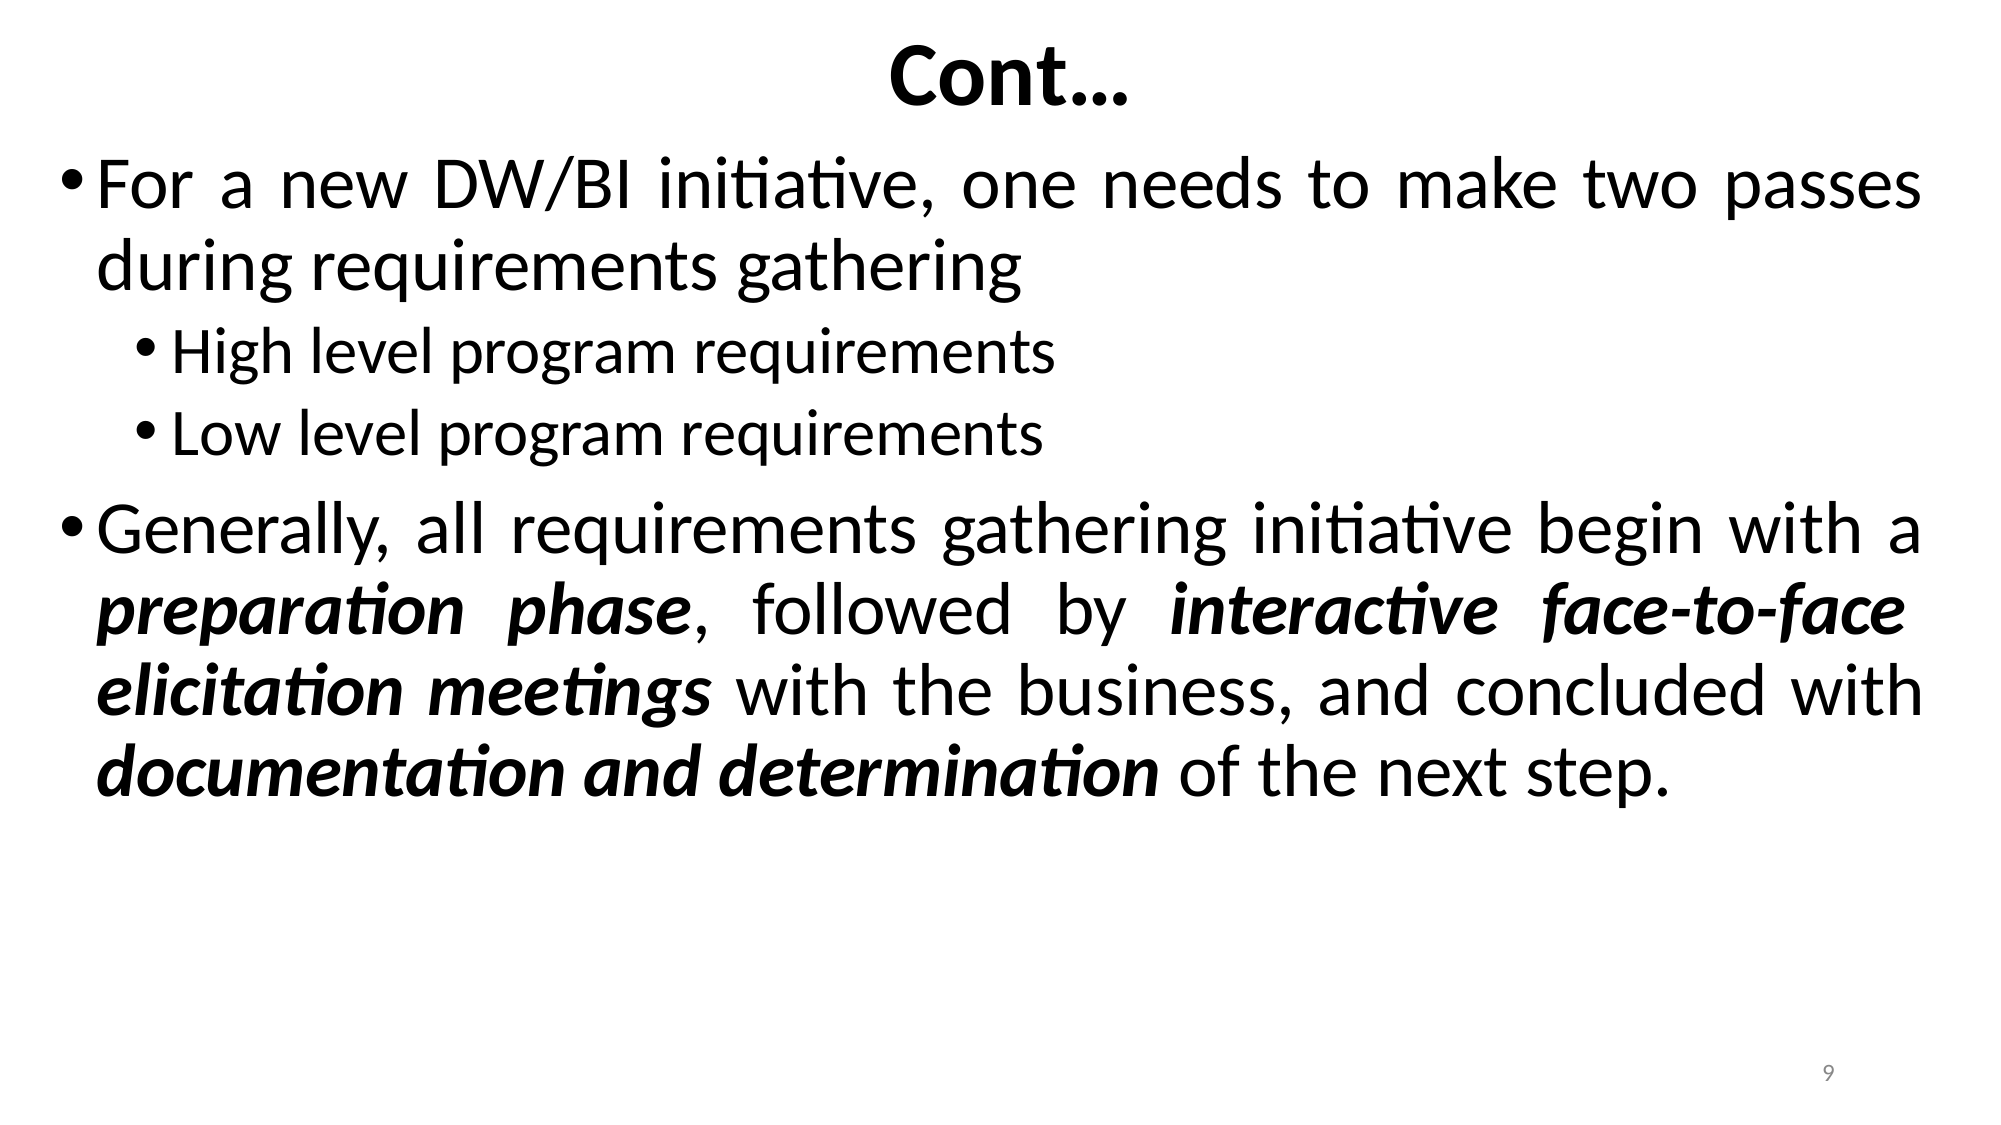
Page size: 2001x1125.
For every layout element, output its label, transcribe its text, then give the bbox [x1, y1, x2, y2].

text_box For a new DW/BI initiative, one needs to make two passes during requirements gathering High level program requirements Low level program requirements Generally, all requirements gathering initiative begin with a preparation phase, followed by interactive face-to-face elicitation meetings with the business, and concluded with documentation and determination of the next step. [57, 130, 1949, 813]
title Cont… [887, 12, 1135, 130]
slide_number 9 [1817, 1060, 1852, 1125]
